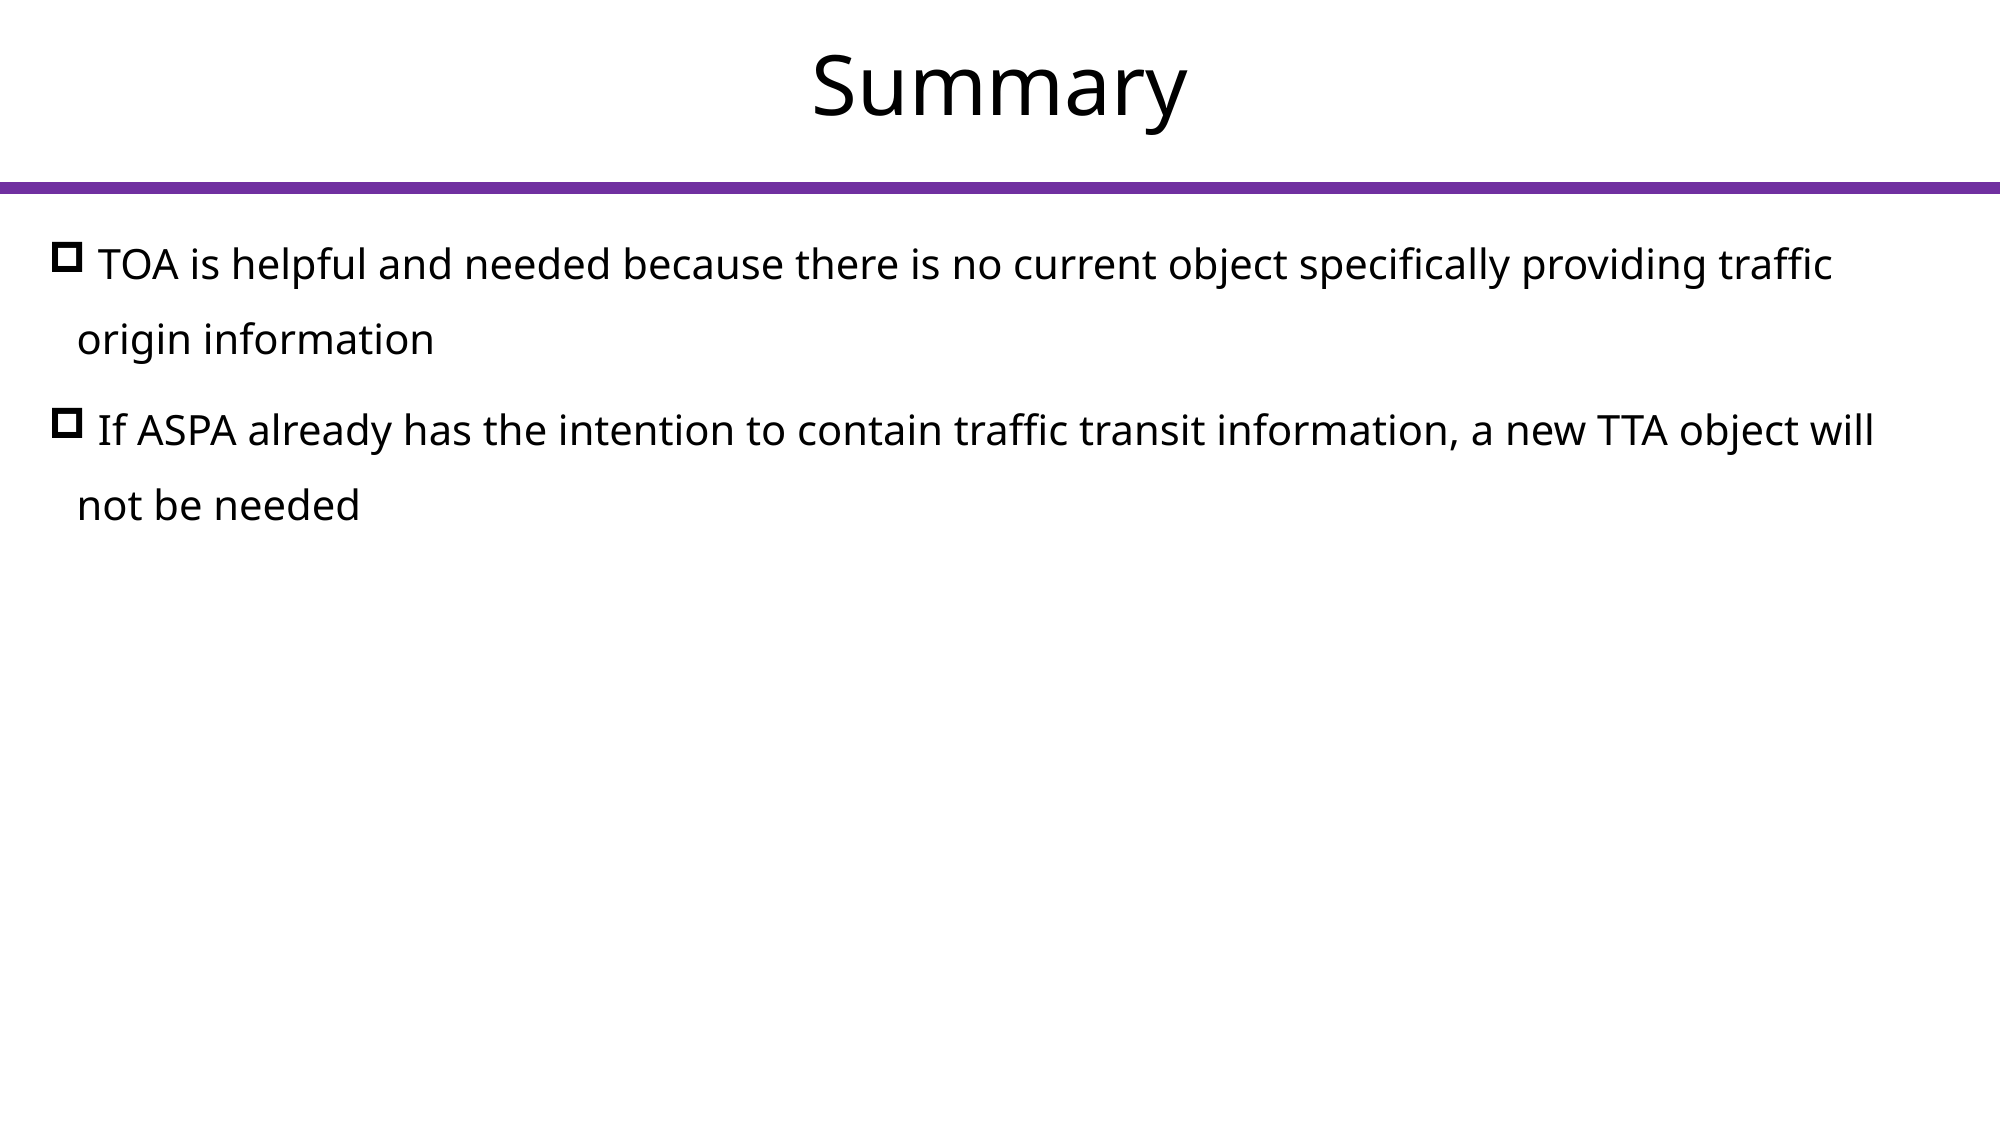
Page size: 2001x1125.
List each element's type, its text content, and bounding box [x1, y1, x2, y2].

list TOA is helpful and needed because there is no current object specifically providing traffic origin information If ASPA already has the intention to contain traffic transit information, a new TTA object will not be needed [33, 205, 1967, 1118]
title Summary [0, 0, 2000, 178]
